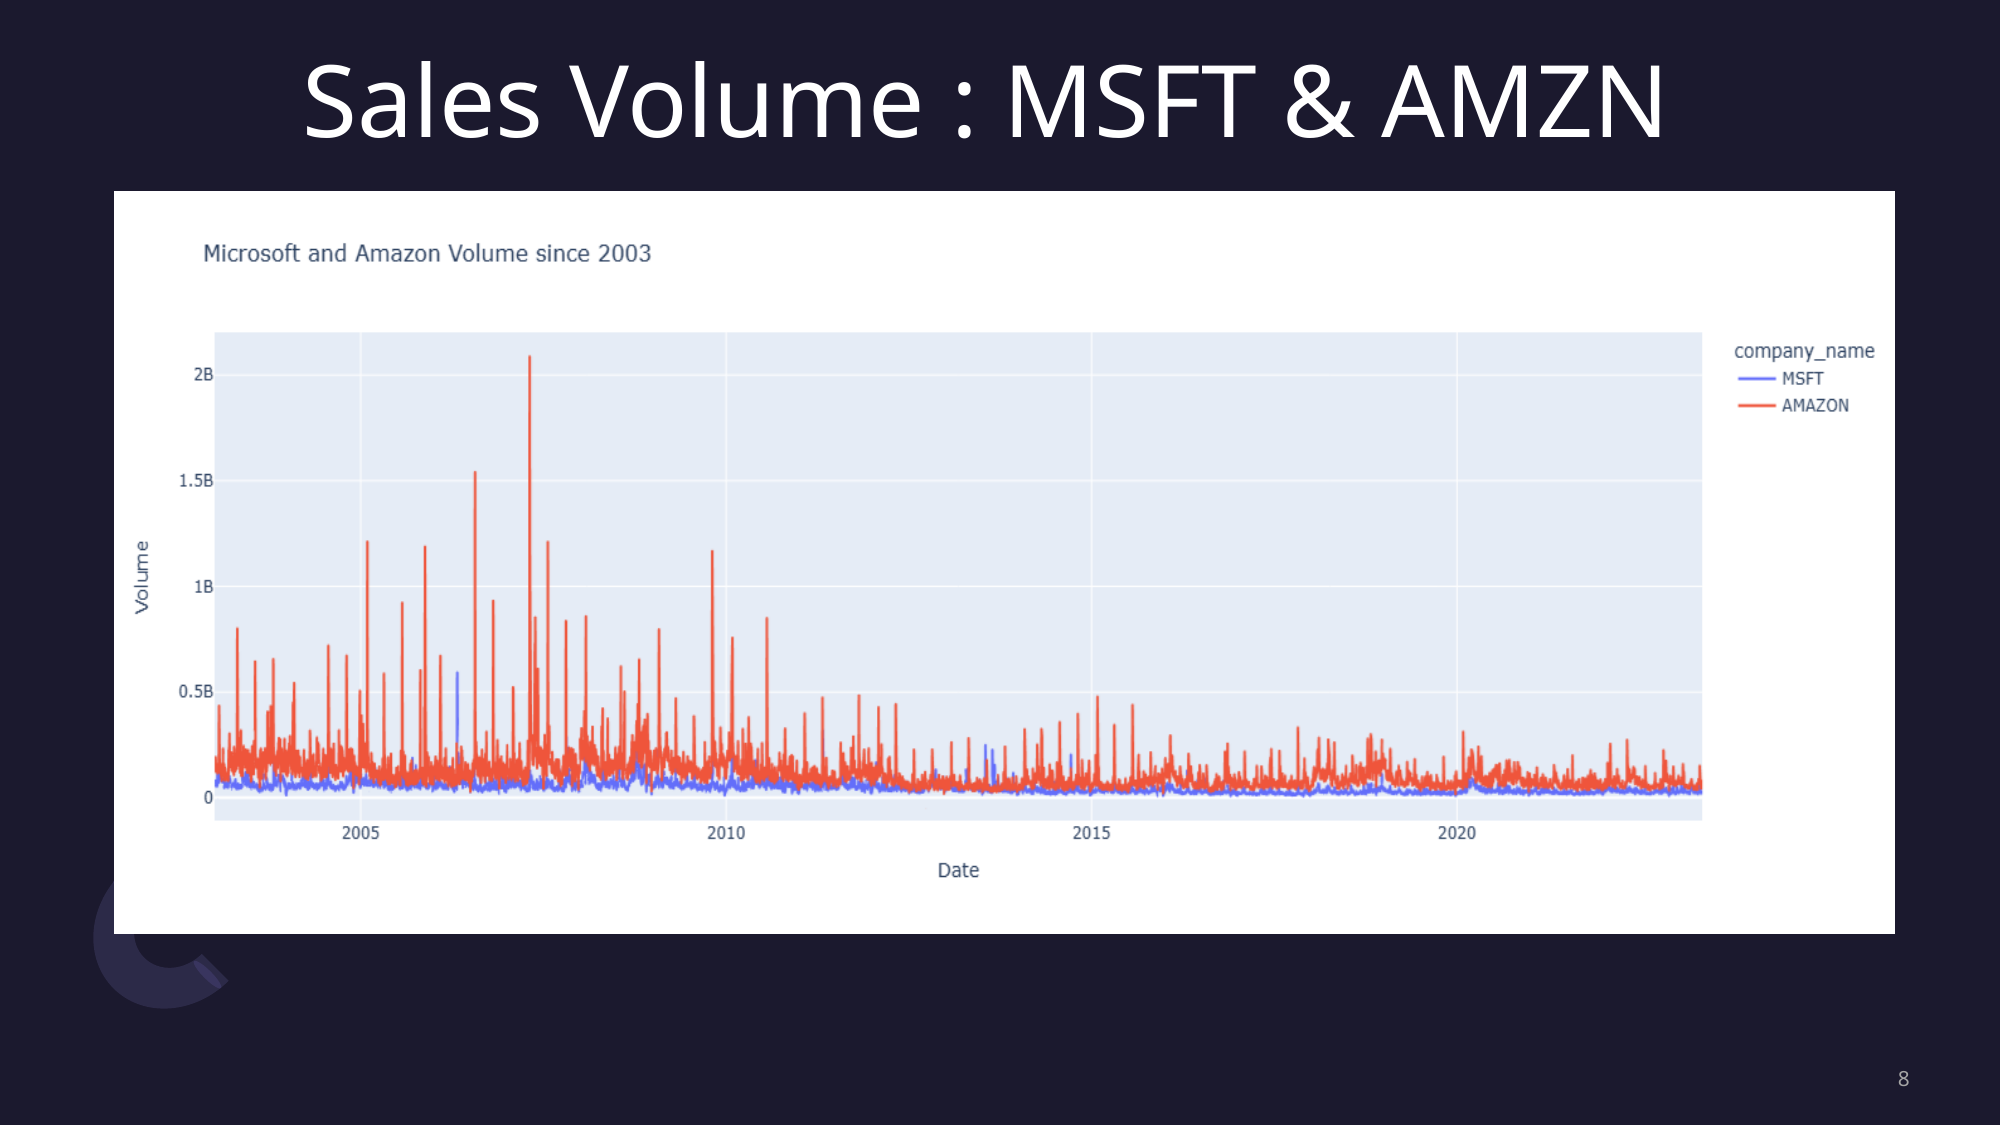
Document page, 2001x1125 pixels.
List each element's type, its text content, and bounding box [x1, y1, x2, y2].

title Sales Volume : MSFT & AMZN [90, 50, 1910, 270]
slide_number 8 [1632, 1067, 1910, 1093]
picture [114, 190, 1895, 934]
